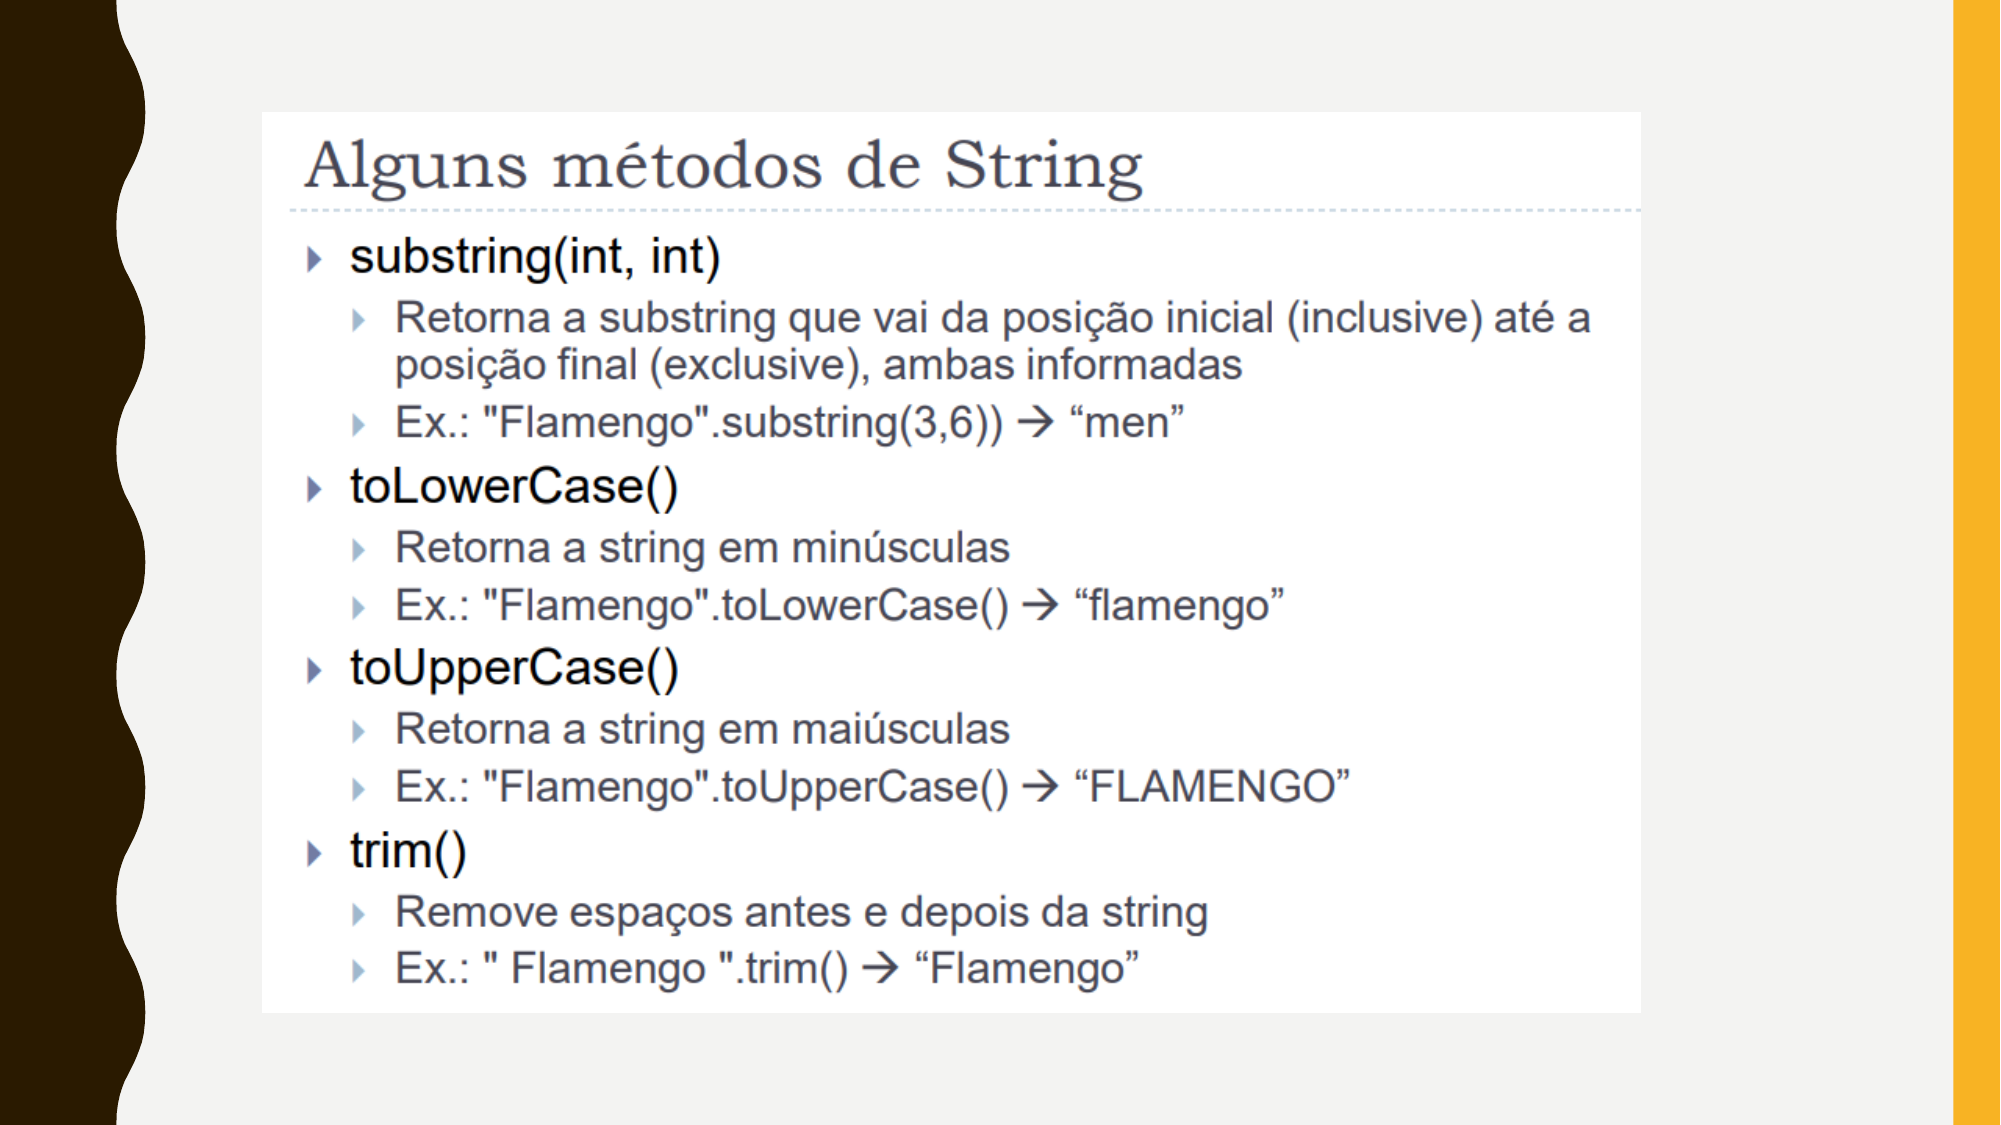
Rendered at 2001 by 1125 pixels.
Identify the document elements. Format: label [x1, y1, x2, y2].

picture [262, 112, 1641, 1013]
